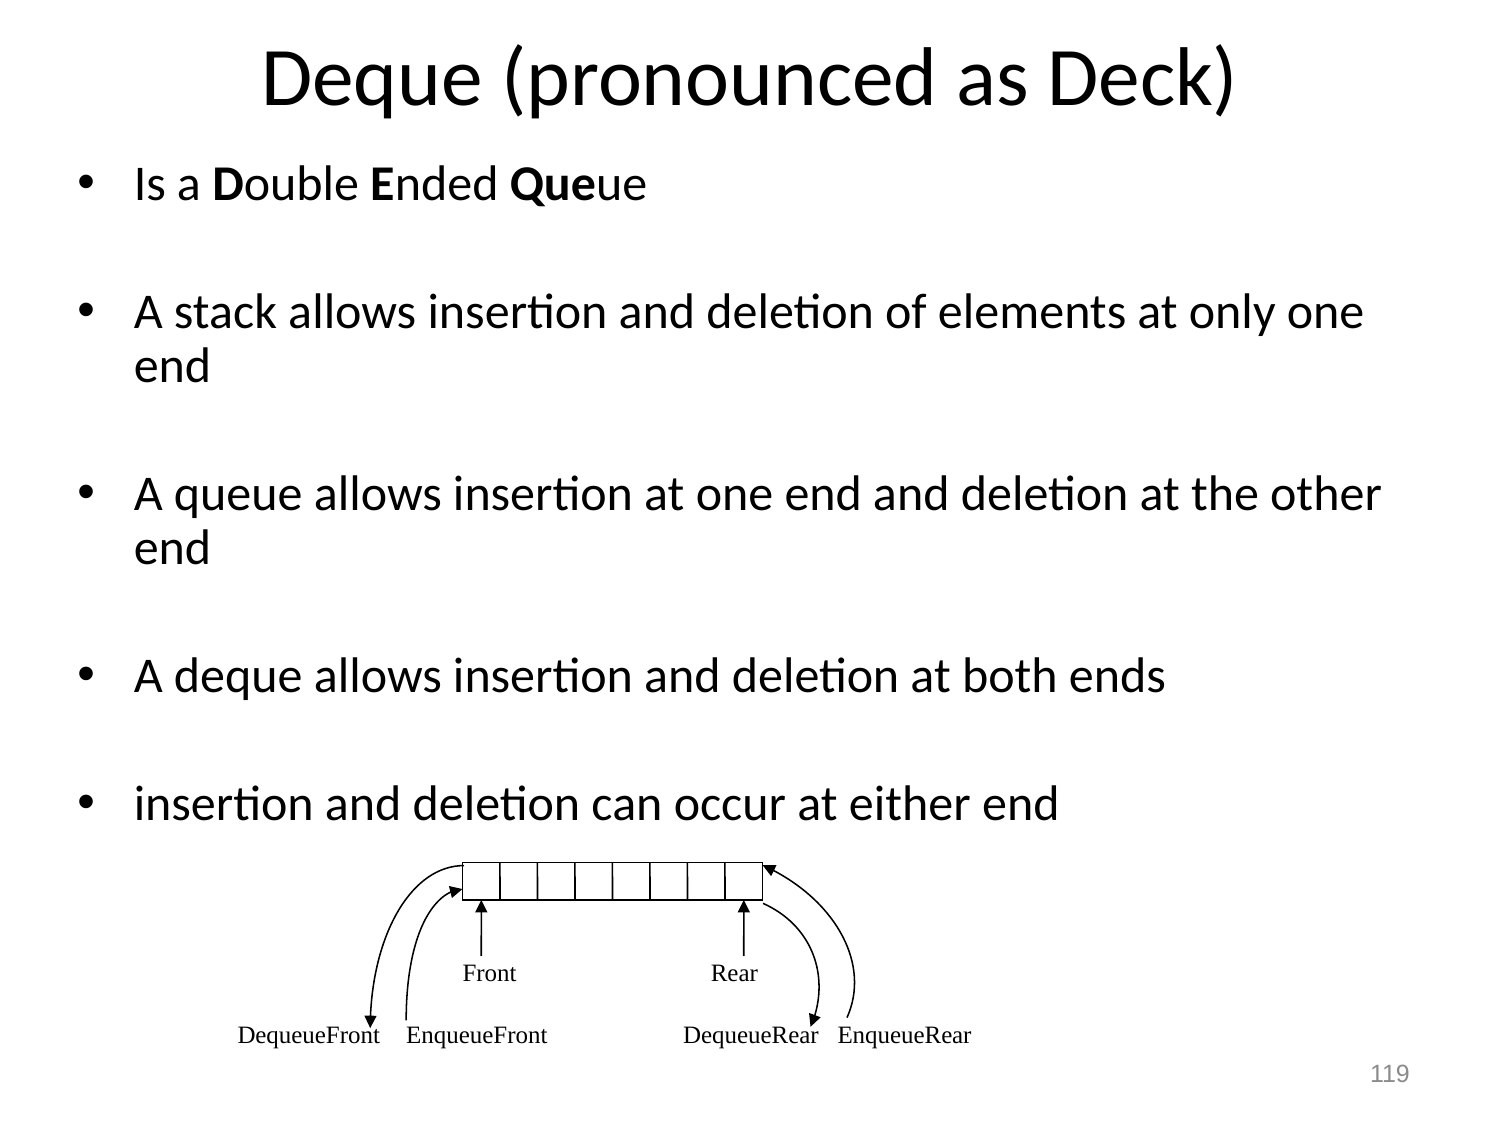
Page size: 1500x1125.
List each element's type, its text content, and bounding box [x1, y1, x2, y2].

title Deque (pronounced as Deck) [75, 45, 1425, 100]
slide_number 119 [1074, 1050, 1425, 1103]
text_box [237, 862, 988, 1057]
list Is a Double Ended Queue A stack allows insertion and deletion of elements at only one end A queue allows insertion at one end and deletion at the other end A deque allows insertion and deletion at both ends insertion and deletion can occur at either end [62, 149, 1425, 1050]
